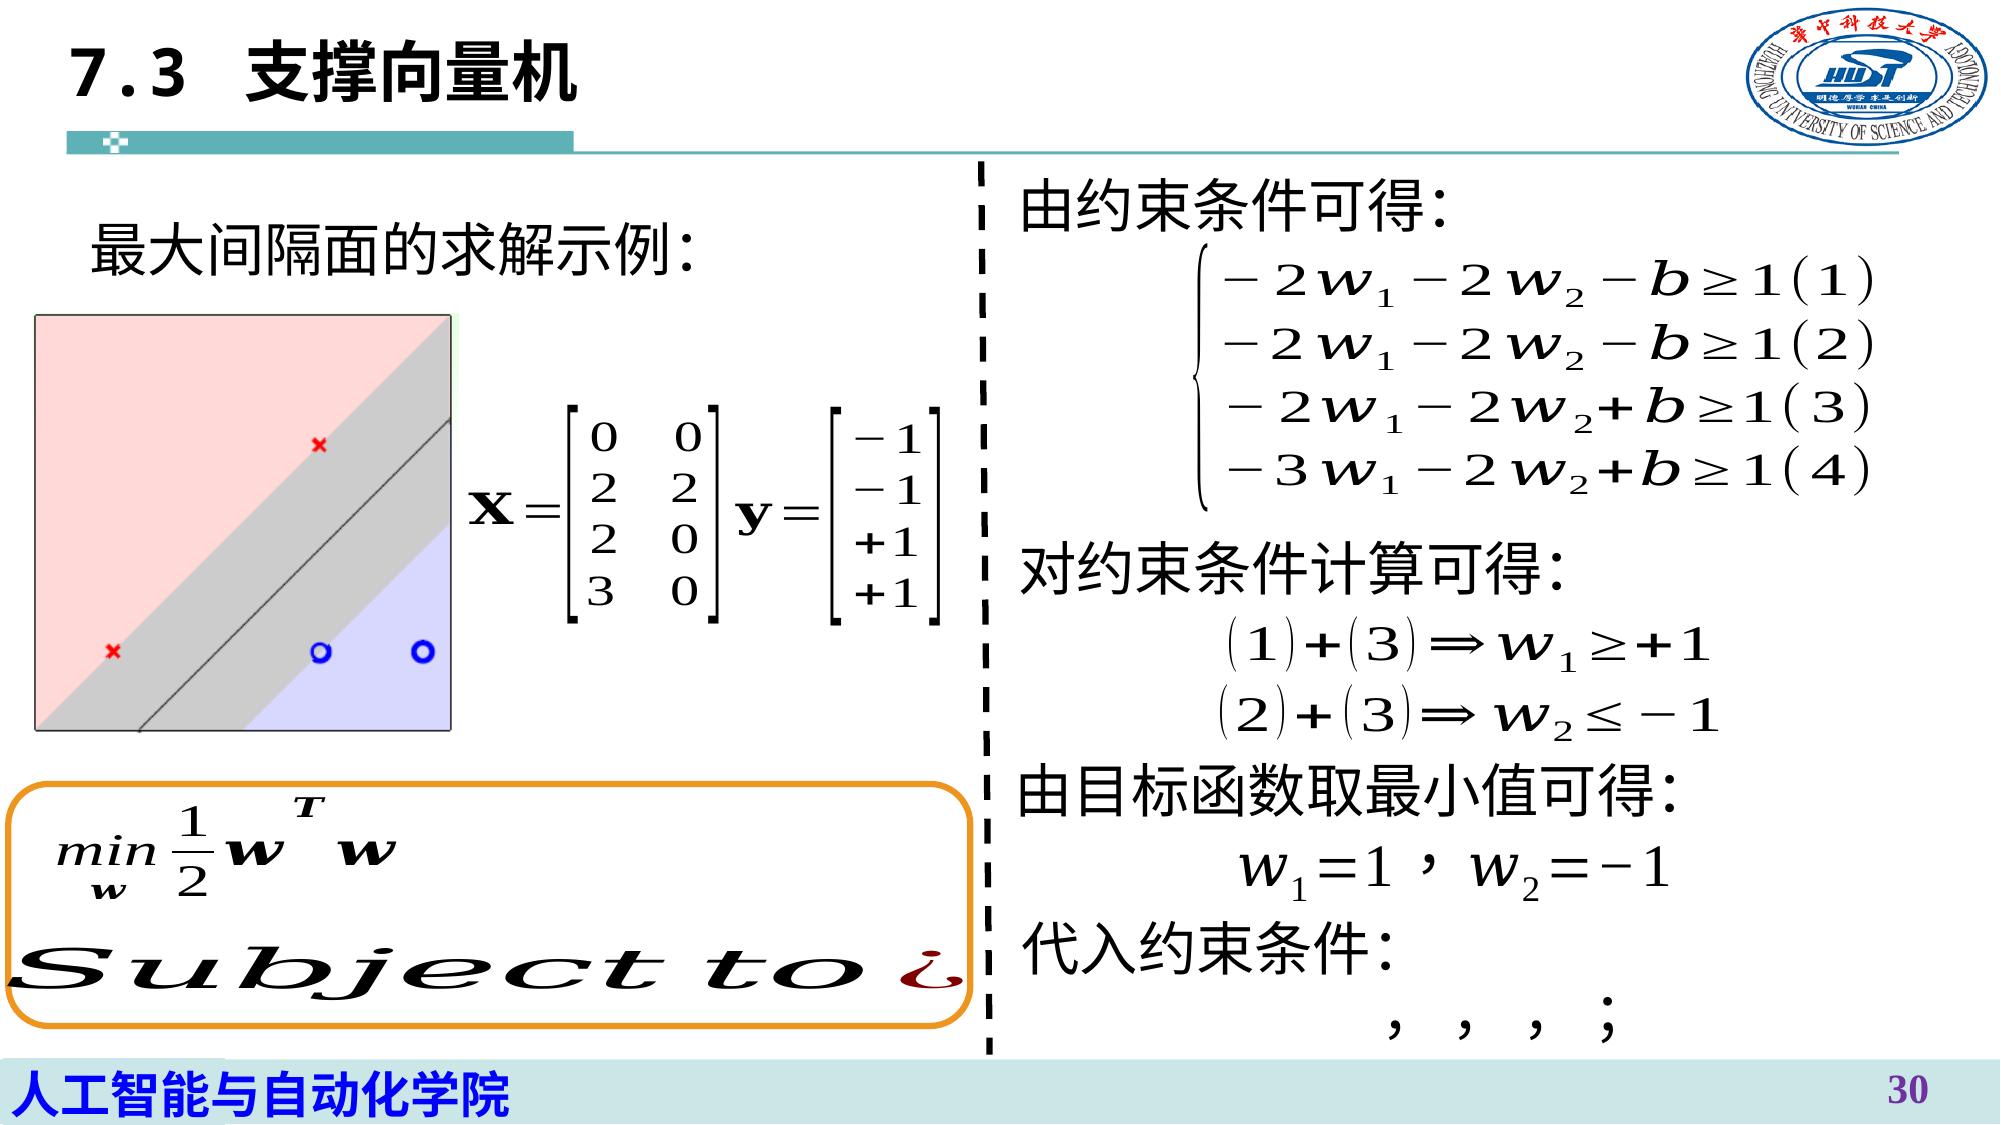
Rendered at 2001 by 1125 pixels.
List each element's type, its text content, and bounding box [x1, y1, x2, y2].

picture [103, 132, 128, 153]
text_box 最大间隔面的求解示例： [46, 205, 716, 291]
picture [3, 1058, 225, 1125]
picture [33, 312, 459, 736]
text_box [980, 161, 990, 1055]
text_box 由约束条件可得： [994, 161, 1507, 247]
picture [1742, 7, 1993, 148]
text_box 代入约束条件： [1006, 905, 1486, 990]
slide_number 30 [1816, 1054, 2000, 1114]
text_box [8, 783, 971, 1027]
text_box 7.3 支撑向量机 [53, 23, 1680, 116]
text_box 对约束条件计算可得： [999, 525, 1620, 610]
text_box 人工智能与自动化学院 [0, 1055, 835, 1125]
